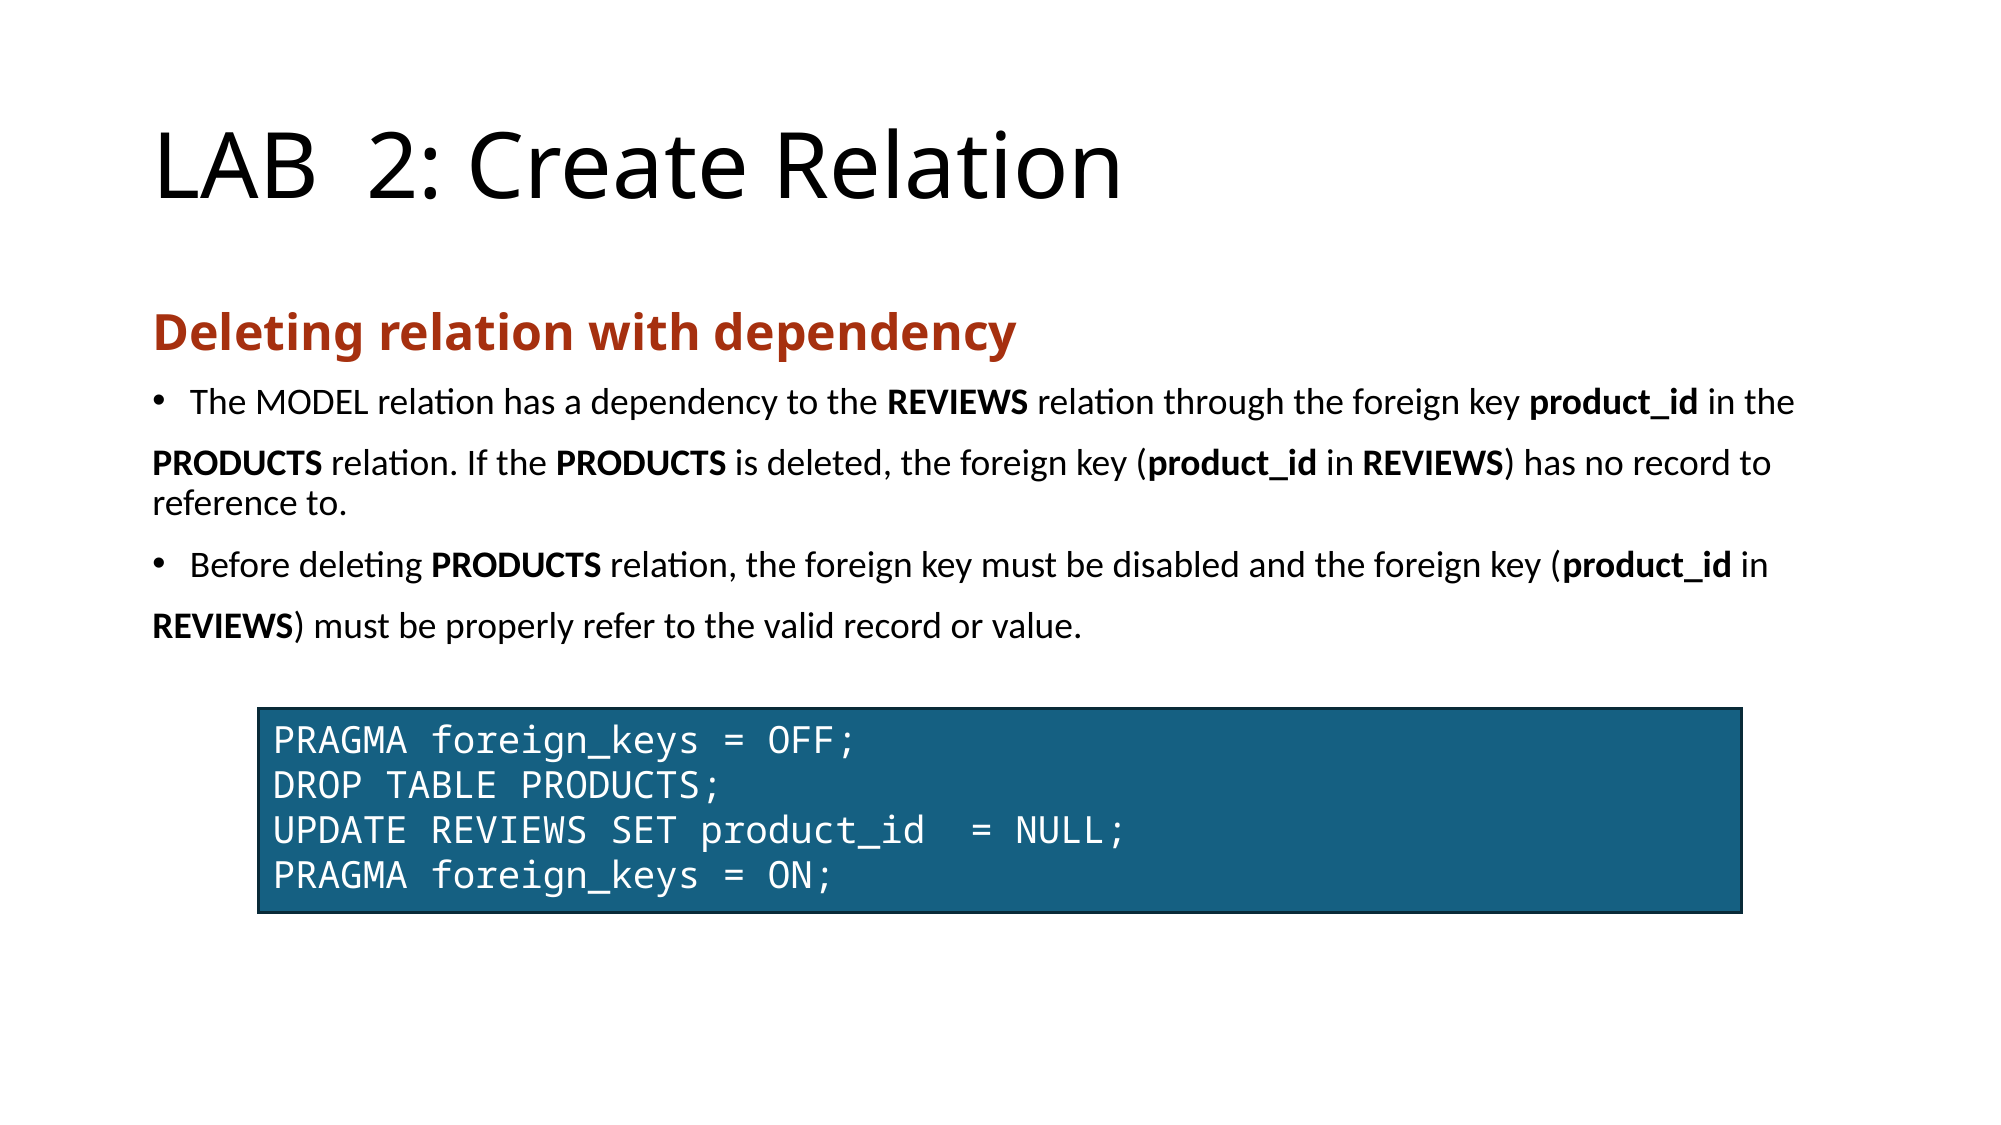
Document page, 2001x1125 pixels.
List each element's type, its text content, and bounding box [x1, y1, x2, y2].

list Deleting relation with dependency The MODEL relation has a dependency to the REVIEWS relation through the foreign key product_id in the PRODUCTS relation. If the PRODUCTS is deleted, the foreign key (product_id in REVIEWS) has no record to reference to. Before deleting PRODUCTS relation, the foreign key must be disabled and the foreign key (product_id in REVIEWS) must be properly refer to the valid record or value. [137, 299, 1863, 1014]
text_box PRAGMA foreign_keys = OFF; DROP TABLE PRODUCTS; UPDATE REVIEWS SET product_id = NULL; PRAGMA foreign_keys = ON; [257, 707, 1743, 914]
title LAB 2: Create Relation [137, 59, 1863, 278]
